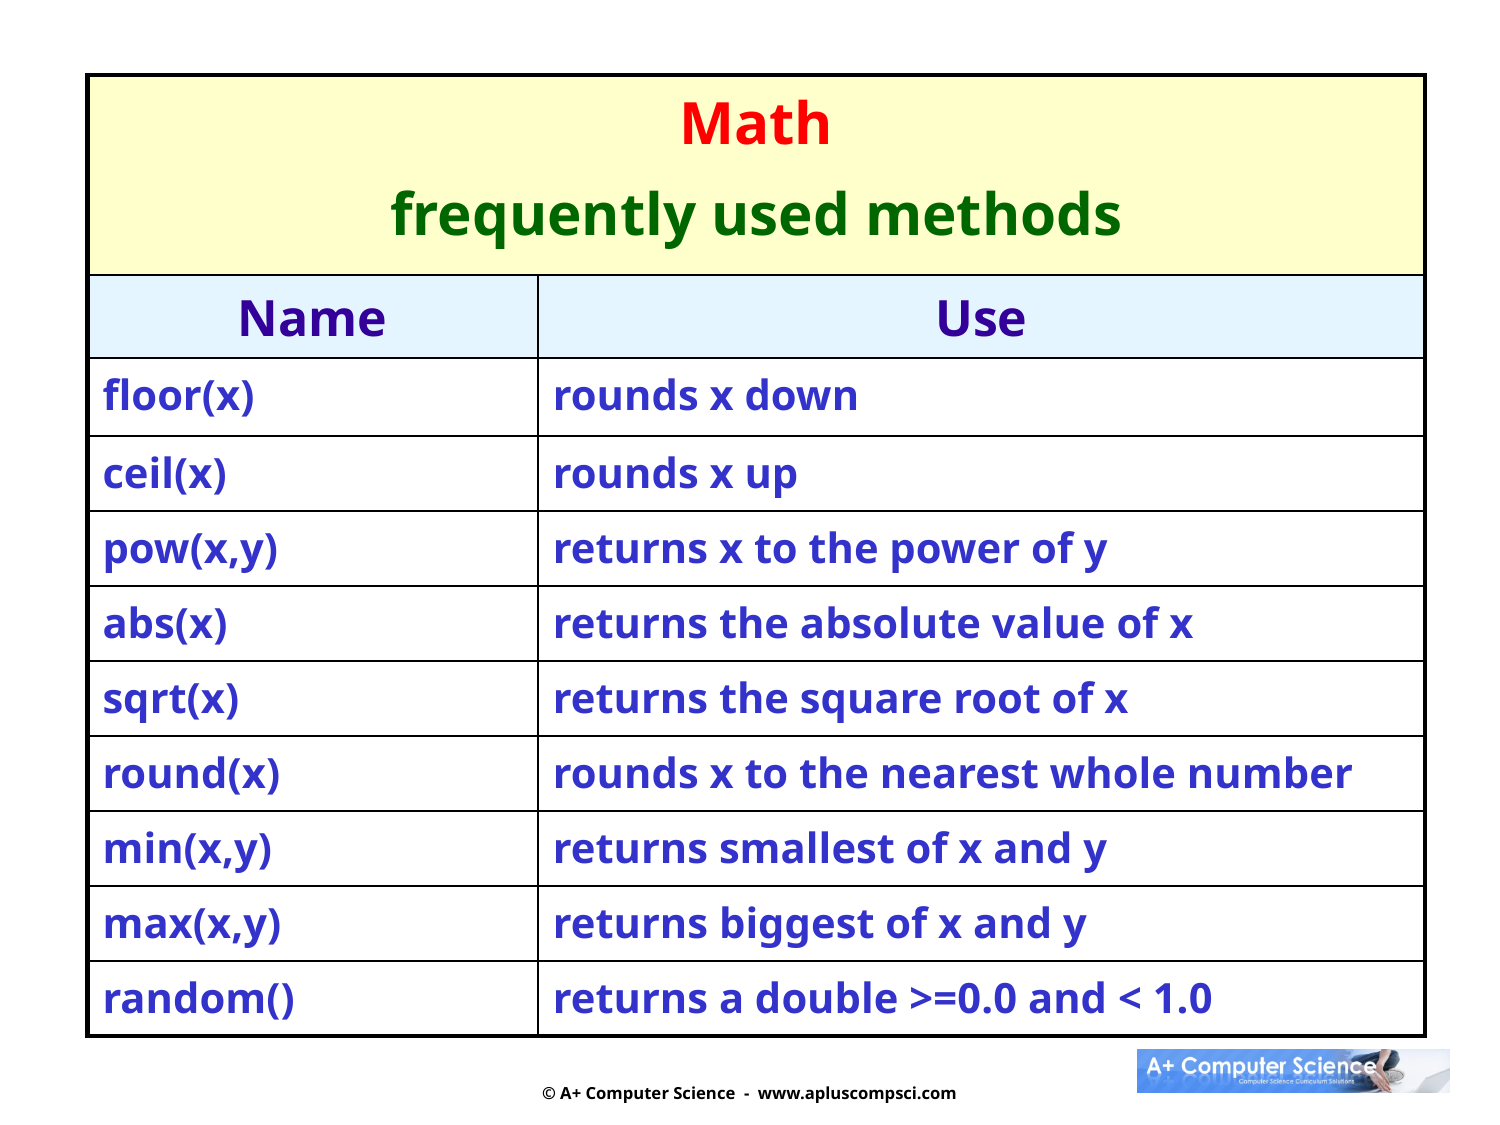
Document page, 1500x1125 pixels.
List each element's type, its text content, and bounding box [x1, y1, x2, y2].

table_cell round(x) [90, 737, 537, 810]
table_cell max(x,y) [90, 887, 537, 960]
table_cell returns the absolute value of x [539, 587, 1423, 660]
table_cell sqrt(x) [90, 662, 537, 735]
table_cell min(x,y) [90, 812, 537, 885]
table_cell Name [90, 276, 537, 357]
table_cell random() [90, 962, 537, 1034]
table_cell rounds x up [539, 437, 1423, 510]
table_cell Use [539, 276, 1423, 357]
table_header Math frequently used methods [90, 77, 1423, 274]
table_cell rounds x to the nearest whole number [539, 737, 1423, 810]
table_cell returns smallest of x and y [539, 812, 1423, 885]
table_cell pow(x,y) [90, 512, 537, 585]
table_cell returns the square root of x [539, 662, 1423, 735]
footer © A+ Computer Science - www.apluscompsci.com [512, 1038, 988, 1100]
table_cell floor(x) [90, 359, 537, 435]
table_cell rounds x down [539, 359, 1423, 435]
table_cell returns a double >=0.0 and < 1.0 [539, 962, 1423, 1034]
table_cell returns biggest of x and y [539, 887, 1423, 960]
table_cell abs(x) [90, 587, 537, 660]
table_cell returns x to the power of y [539, 512, 1423, 585]
picture [1137, 1049, 1450, 1093]
table_cell ceil(x) [90, 437, 537, 510]
